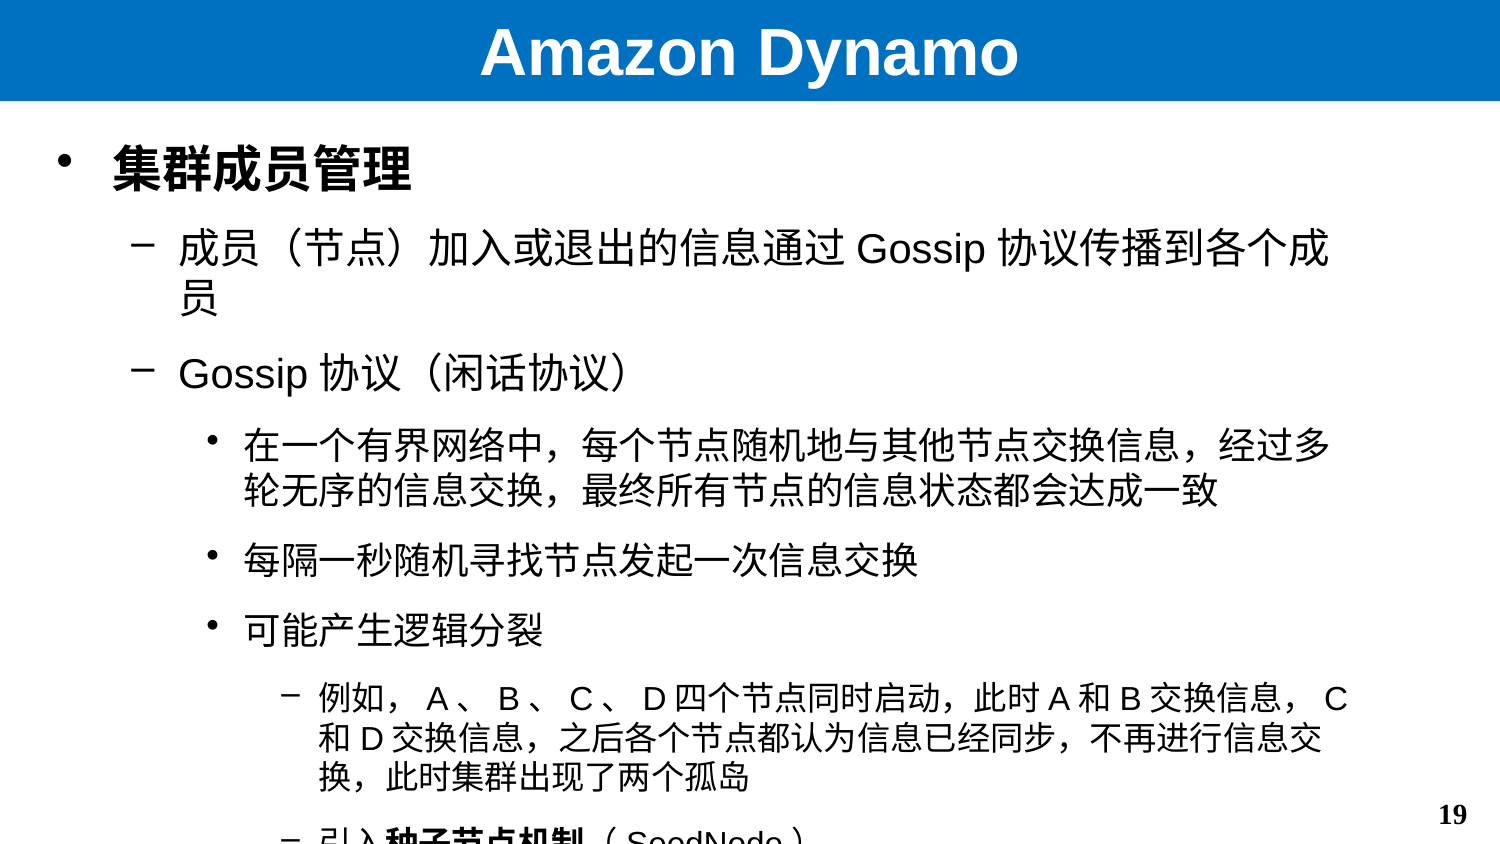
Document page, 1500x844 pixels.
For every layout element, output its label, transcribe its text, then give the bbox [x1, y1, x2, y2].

list 集群成员管理 成员（节点）加入或退出的信息通过Gossip协议传播到各个成员 Gossip协议（闲话协议） 在一个有界网络中，每个节点随机地与其他节点交换信息，经过多轮无序的信息交换，最终所有节点的信息状态都会达成一致 每隔一秒随机寻找节点发起一次信息交换 可能产生逻辑分裂 例如，A、B、C、D四个节点同时启动，此时A和B交换信息，C和D交换信息，之后各个节点都认为信息已经同步，不再进行信息交换，此时集群出现了两个孤岛 引入种子节点机制（SeedNode） [41, 129, 1377, 754]
title Amazon Dynamo [0, 0, 1500, 102]
